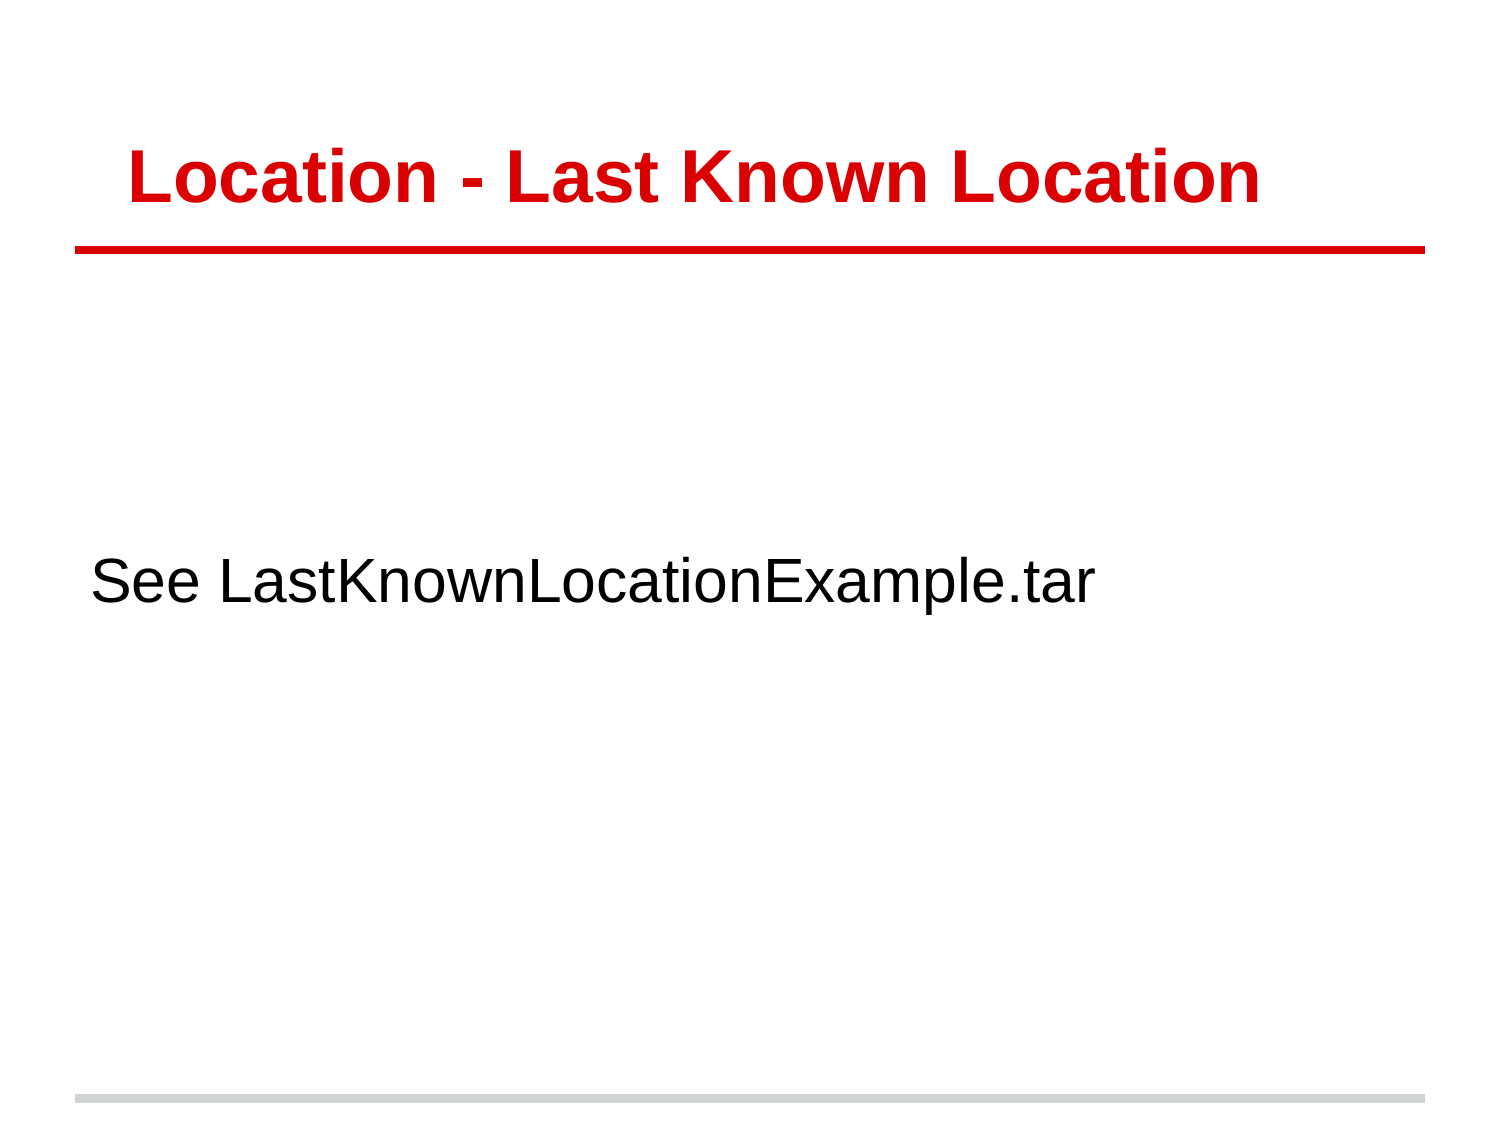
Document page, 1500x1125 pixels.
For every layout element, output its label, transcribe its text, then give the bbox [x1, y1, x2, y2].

title Location - Last Known Location [75, 45, 1425, 233]
list See LastKnownLocationExample.tar [75, 262, 1425, 1078]
